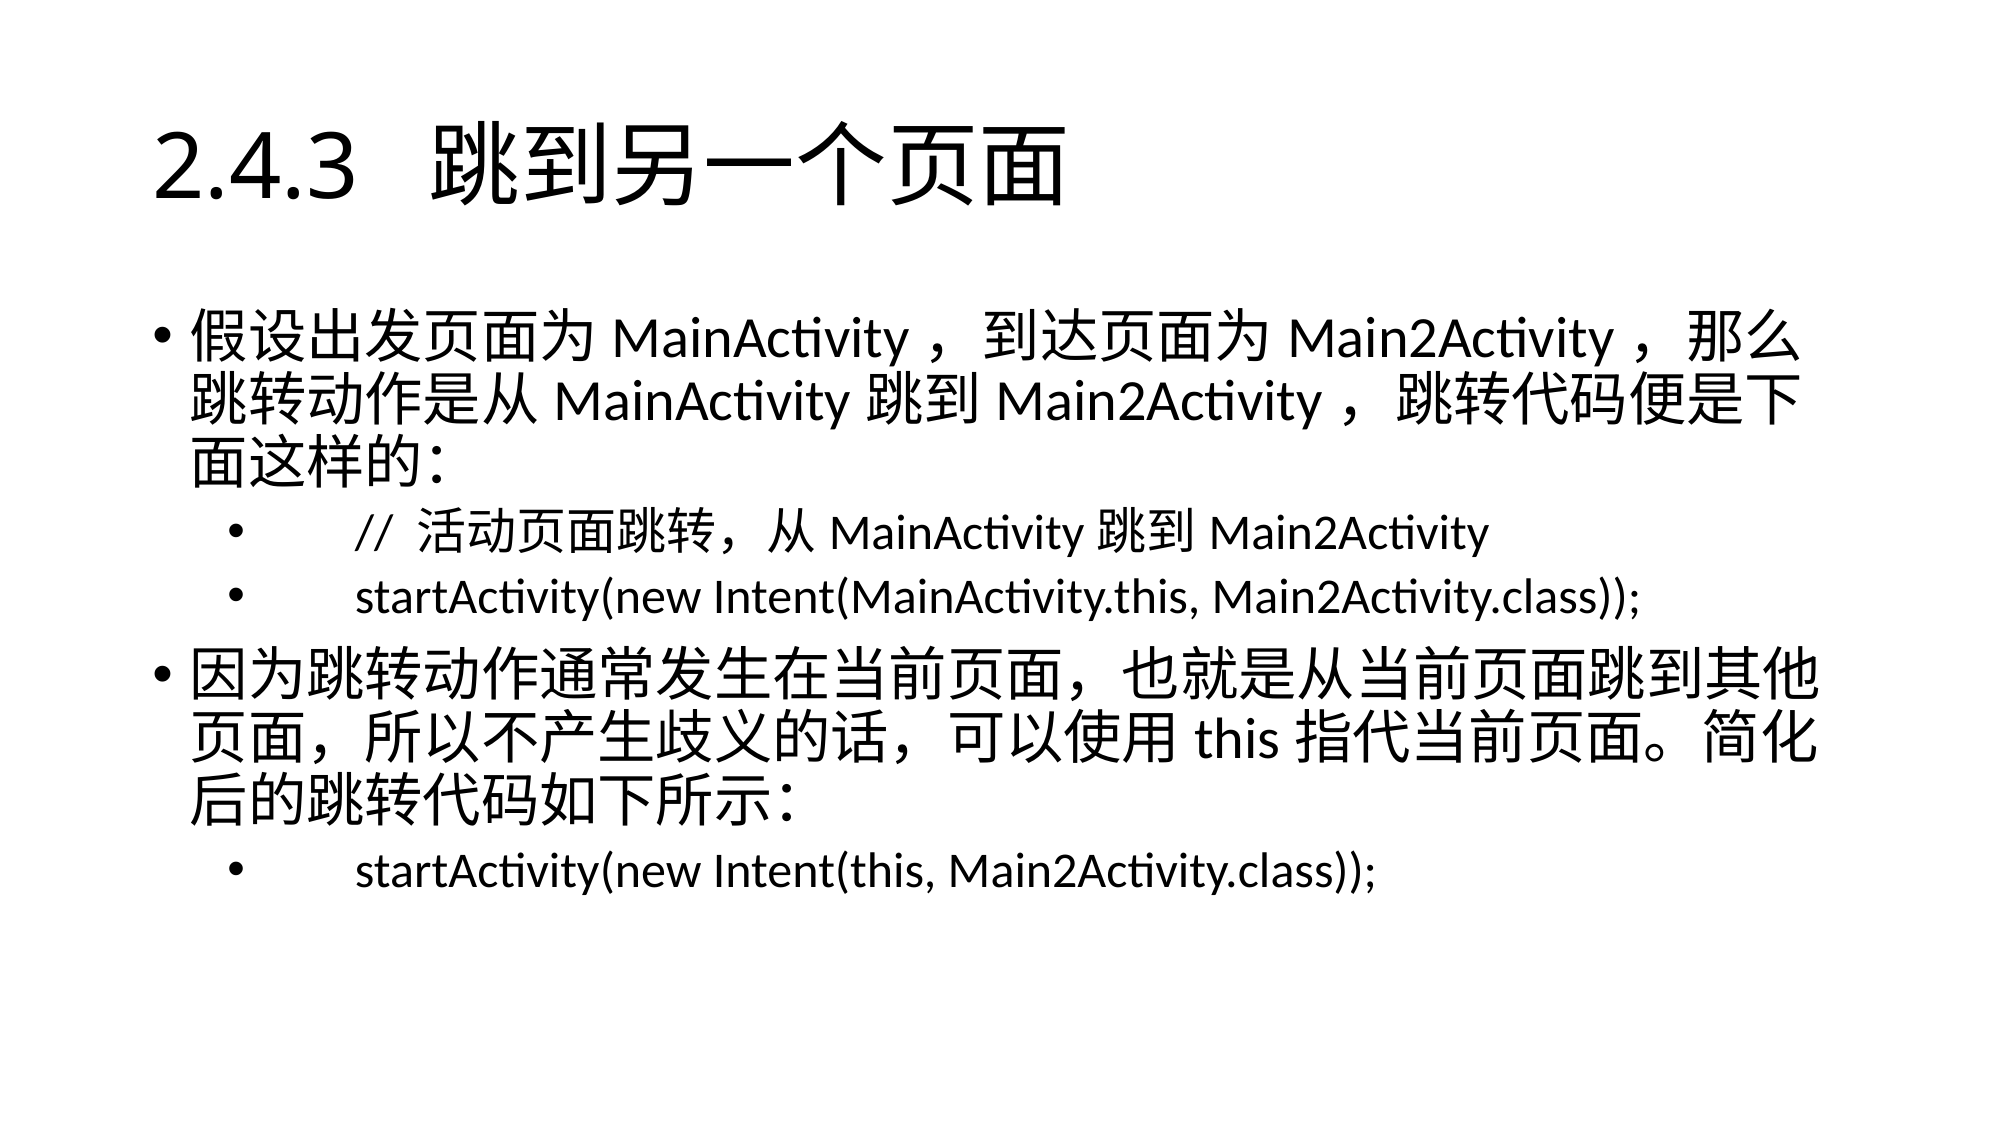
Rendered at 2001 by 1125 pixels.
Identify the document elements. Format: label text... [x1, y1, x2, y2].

list 假设出发页面为MainActivity，到达页面为Main2Activity，那么跳转动作是从MainActivity跳到Main2Activity，跳转代码便是下面这样的： // 活动页面跳转，从MainActivity跳到Main2Activity startActivity(new Intent(MainActivity.this, Main2Activity.class)); 因为跳转动作通常发生在当前页面，也就是从当前页面跳到其他页面，所以不产生歧义的话，可以使用this指代当前页面。简化后的跳转代码如下所示： startActivity(new Intent(this, Main2Activity.class)); [137, 299, 1863, 1014]
title 2.4.3 跳到另一个页面 [137, 59, 1863, 278]
